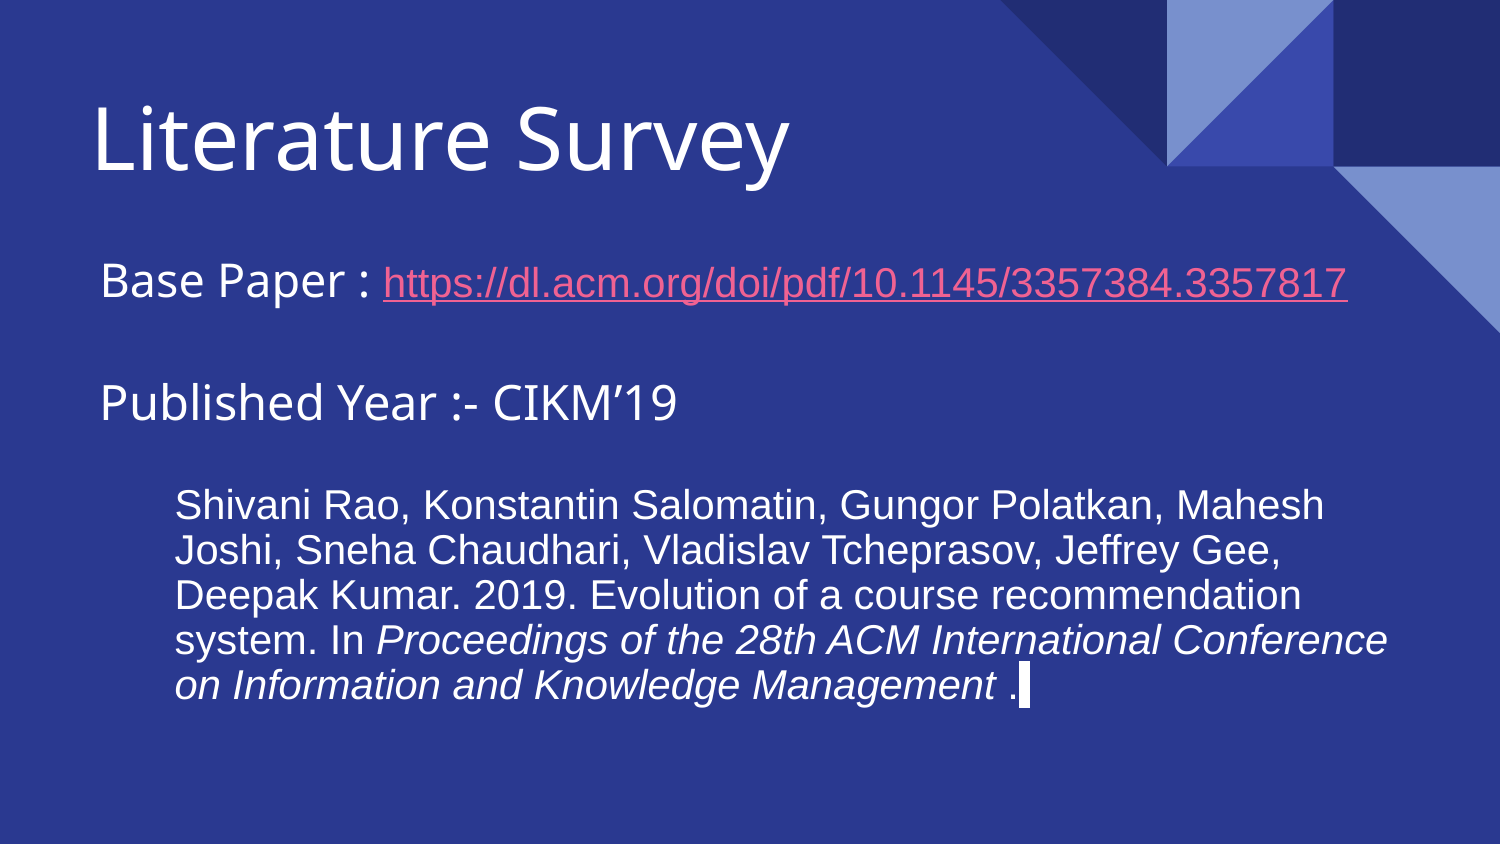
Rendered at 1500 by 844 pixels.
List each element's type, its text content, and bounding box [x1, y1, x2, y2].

title Literature Survey [75, 65, 1425, 204]
subtitle Base Paper : https://dl.acm.org/doi/pdf/10.1145/3357384.3357817 Published Year :- CIKM’19 Shivani Rao, Konstantin Salomatin, Gungor Polatkan, Mahesh Joshi, Sneha Chaudhari, Vladislav Tcheprasov, Jeffrey Gee, Deepak Kumar. 2019. Evolution of a course recommendation system. In Proceedings of the 28th ACM International Conference on Information and Knowledge Management . [84, 242, 1434, 749]
